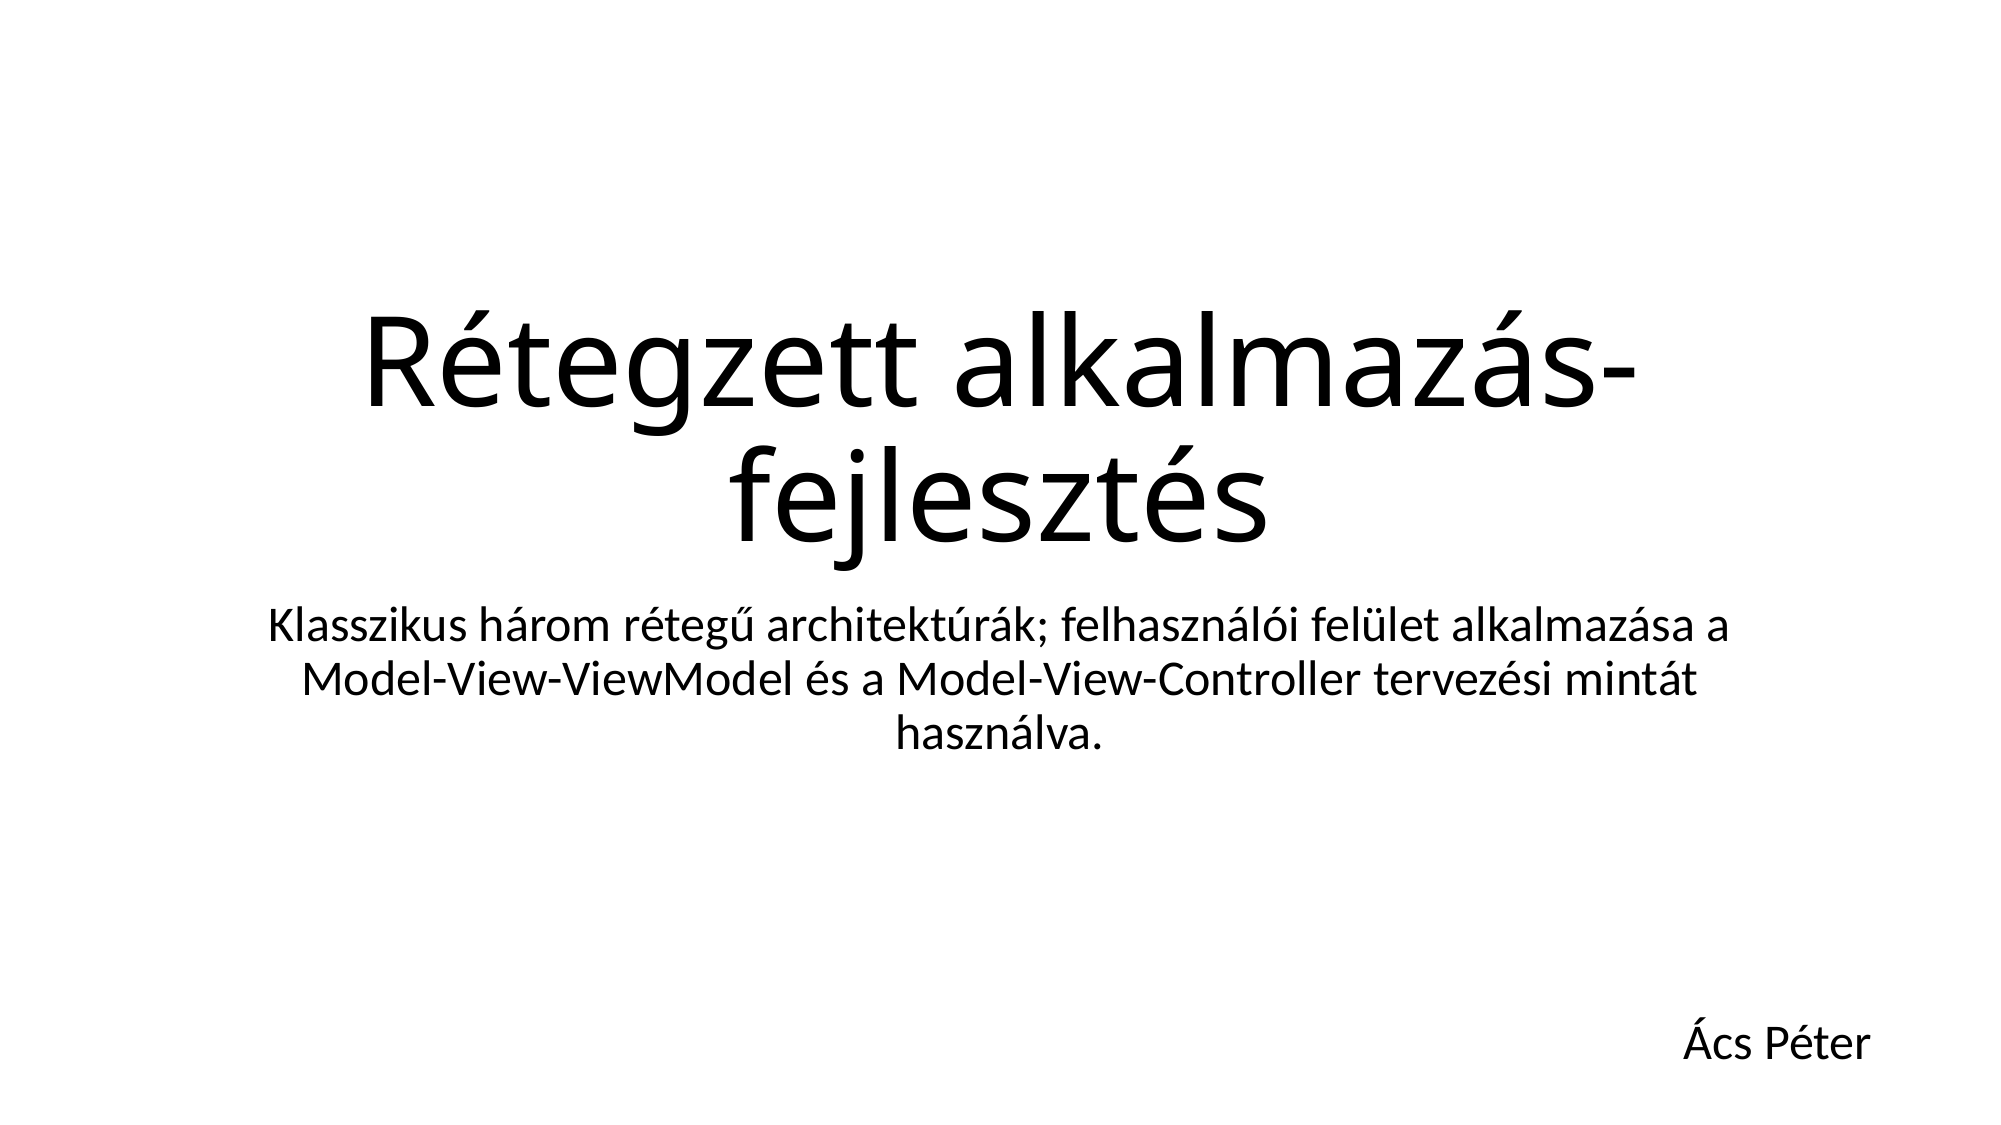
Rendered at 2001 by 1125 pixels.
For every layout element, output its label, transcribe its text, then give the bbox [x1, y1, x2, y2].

title Rétegzett alkalmazás-fejlesztés [249, 184, 1750, 576]
text_box Ács Péter [1556, 1009, 2000, 1125]
subtitle Klasszikus három rétegű architektúrák; felhasználói felület alkalmazása a Model-View-ViewModel és a Model-View-Controller tervezési mintát használva. [249, 590, 1750, 863]
